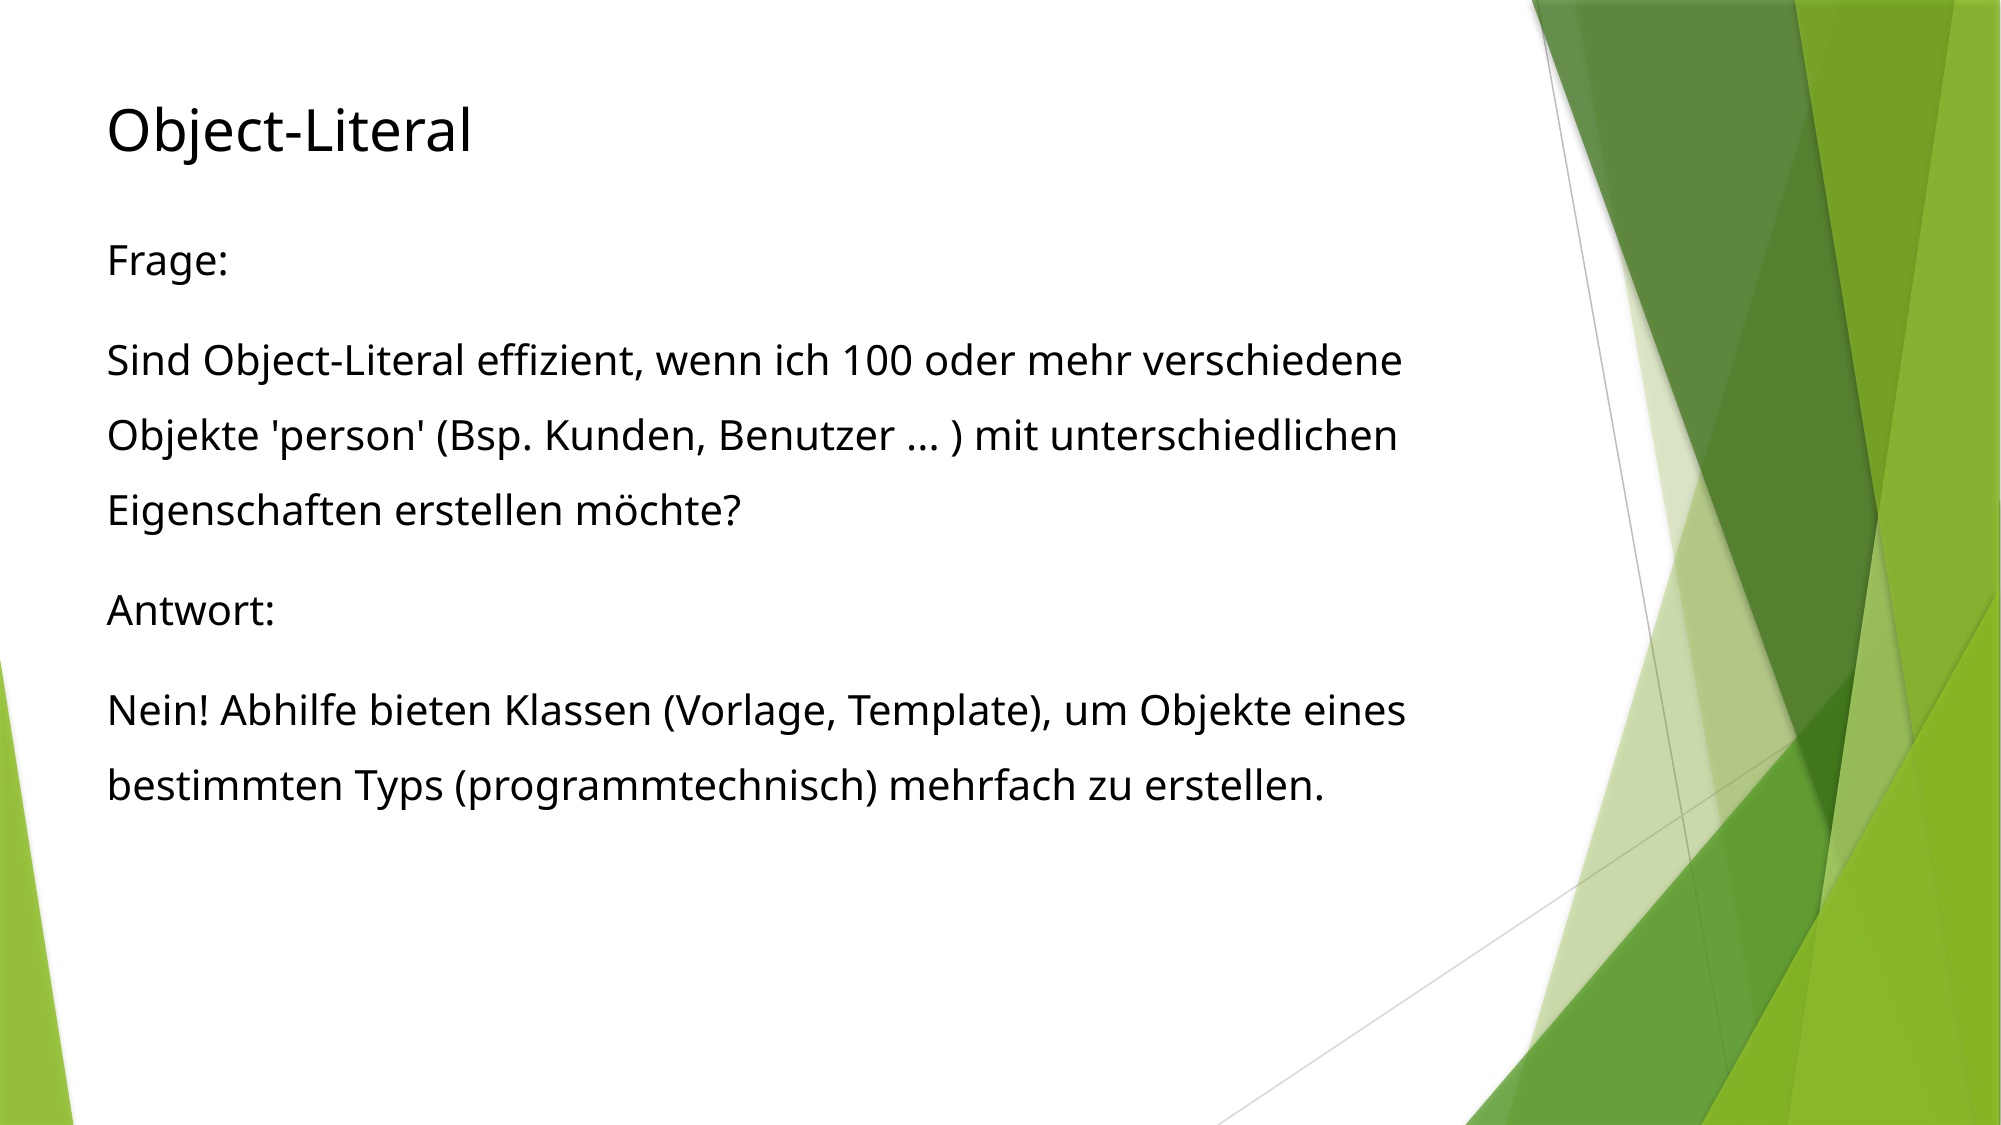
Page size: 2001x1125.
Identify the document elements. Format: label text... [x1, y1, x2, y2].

text_box Object-Literal [91, 86, 1385, 171]
text_box Frage: Sind Object-Literal effizient, wenn ich 100 oder mehr verschiedene Objekte 'person' (Bsp. Kunden, Benutzer ... ) mit unterschiedlichen Eigenschaften erstellen möchte? Antwort: Nein! Abhilfe bieten Klassen (Vorlage, Template), um Objekte eines bestimmten Typs (programmtechnisch) mehrfach zu erstellen. [91, 201, 1542, 916]
